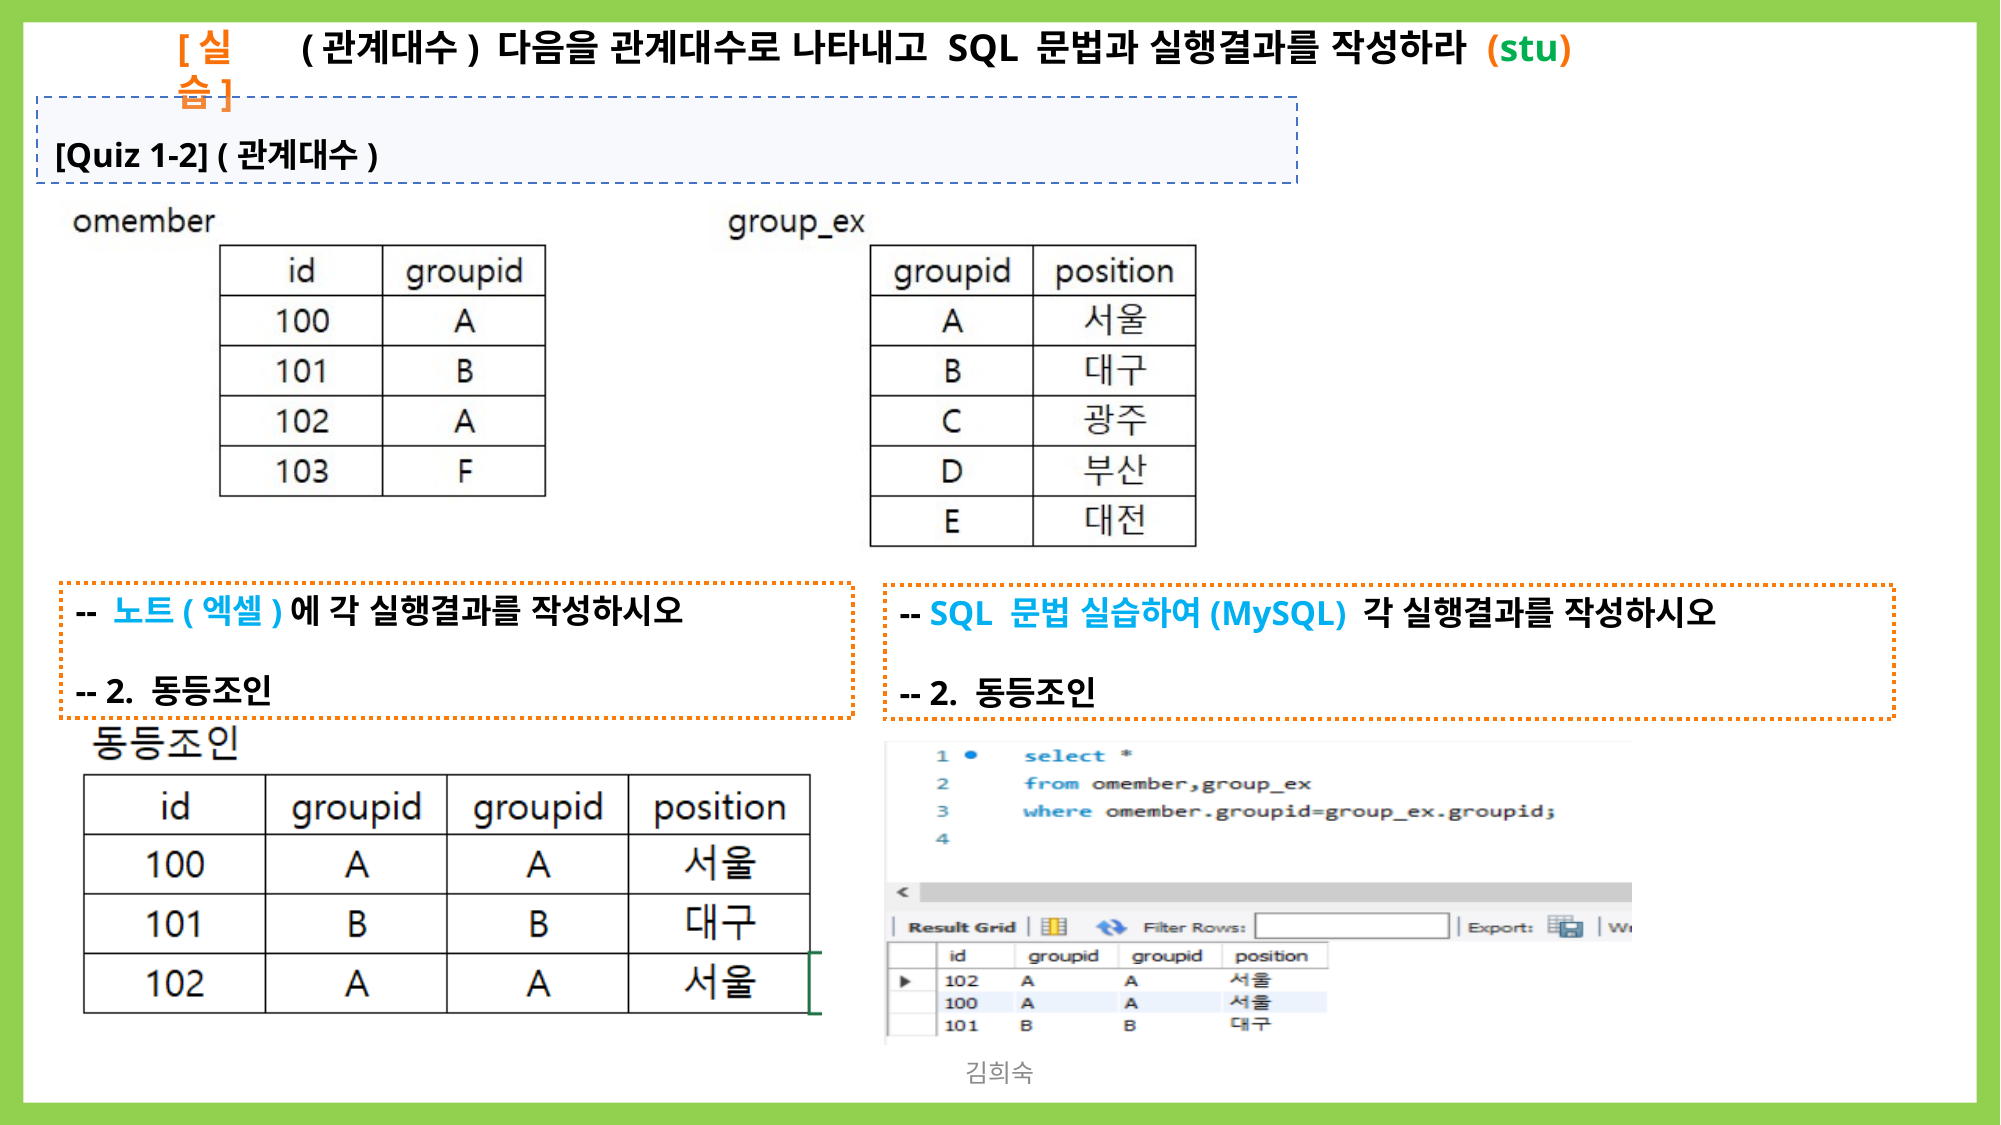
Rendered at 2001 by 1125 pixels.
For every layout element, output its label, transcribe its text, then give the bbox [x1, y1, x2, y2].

picture [60, 201, 1214, 566]
picture [884, 741, 1632, 1045]
text_box -- SQL 문법 실습하여(MySQL) 각 실행결과를 작성하시오 -- 2. 동등조인 [884, 584, 1895, 720]
text_box [Quiz 1-2] (관계대수) [36, 96, 1298, 184]
footer 김희숙 [662, 1042, 1338, 1103]
picture [60, 720, 822, 1025]
text_box -- 노트(엑셀)에 각 실행결과를 작성하시오 -- 2. 동등조인 [60, 582, 854, 719]
title (관계대수) 다음을 관계대수로 나타내고 SQL 문법과 실행결과를 작성하라 (stu) [286, 22, 1863, 78]
